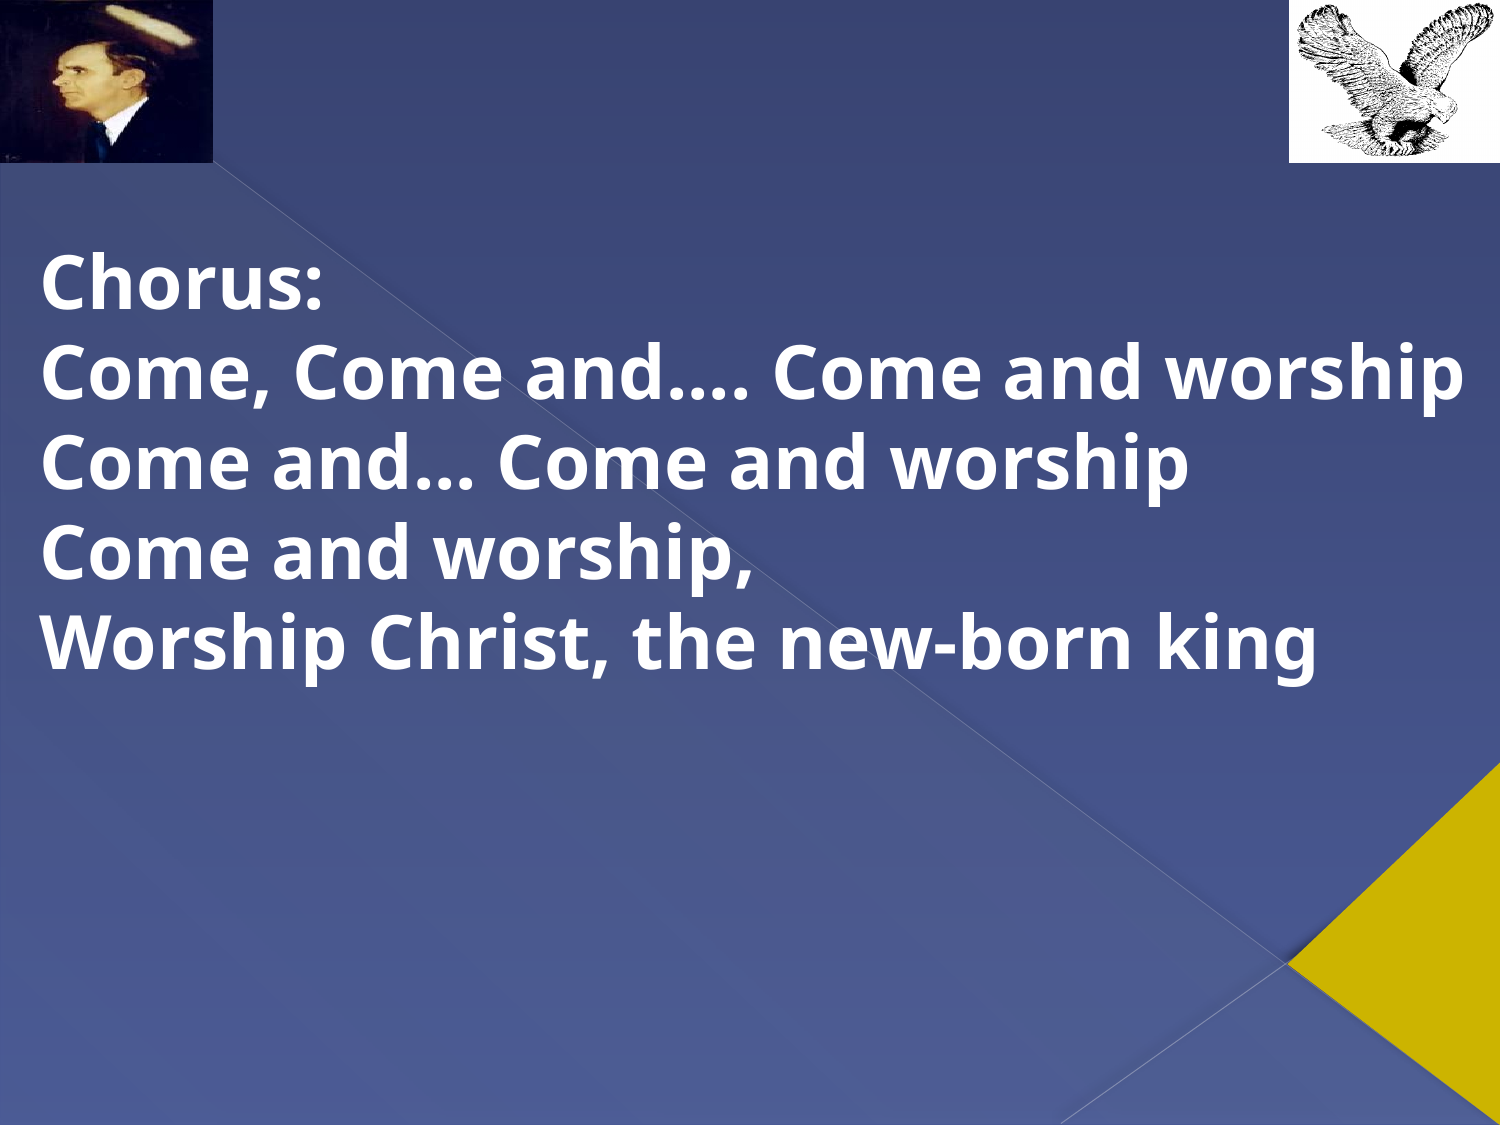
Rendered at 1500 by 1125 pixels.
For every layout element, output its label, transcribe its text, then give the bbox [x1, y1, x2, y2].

picture [0, 0, 213, 163]
text_box Chorus: Come, Come and.... Come and worship Come and... Come and worship Come and worship, Worship Christ, the new-born king [24, 137, 1500, 693]
text_box [1285, 760, 1500, 1125]
picture [1288, 0, 1500, 163]
